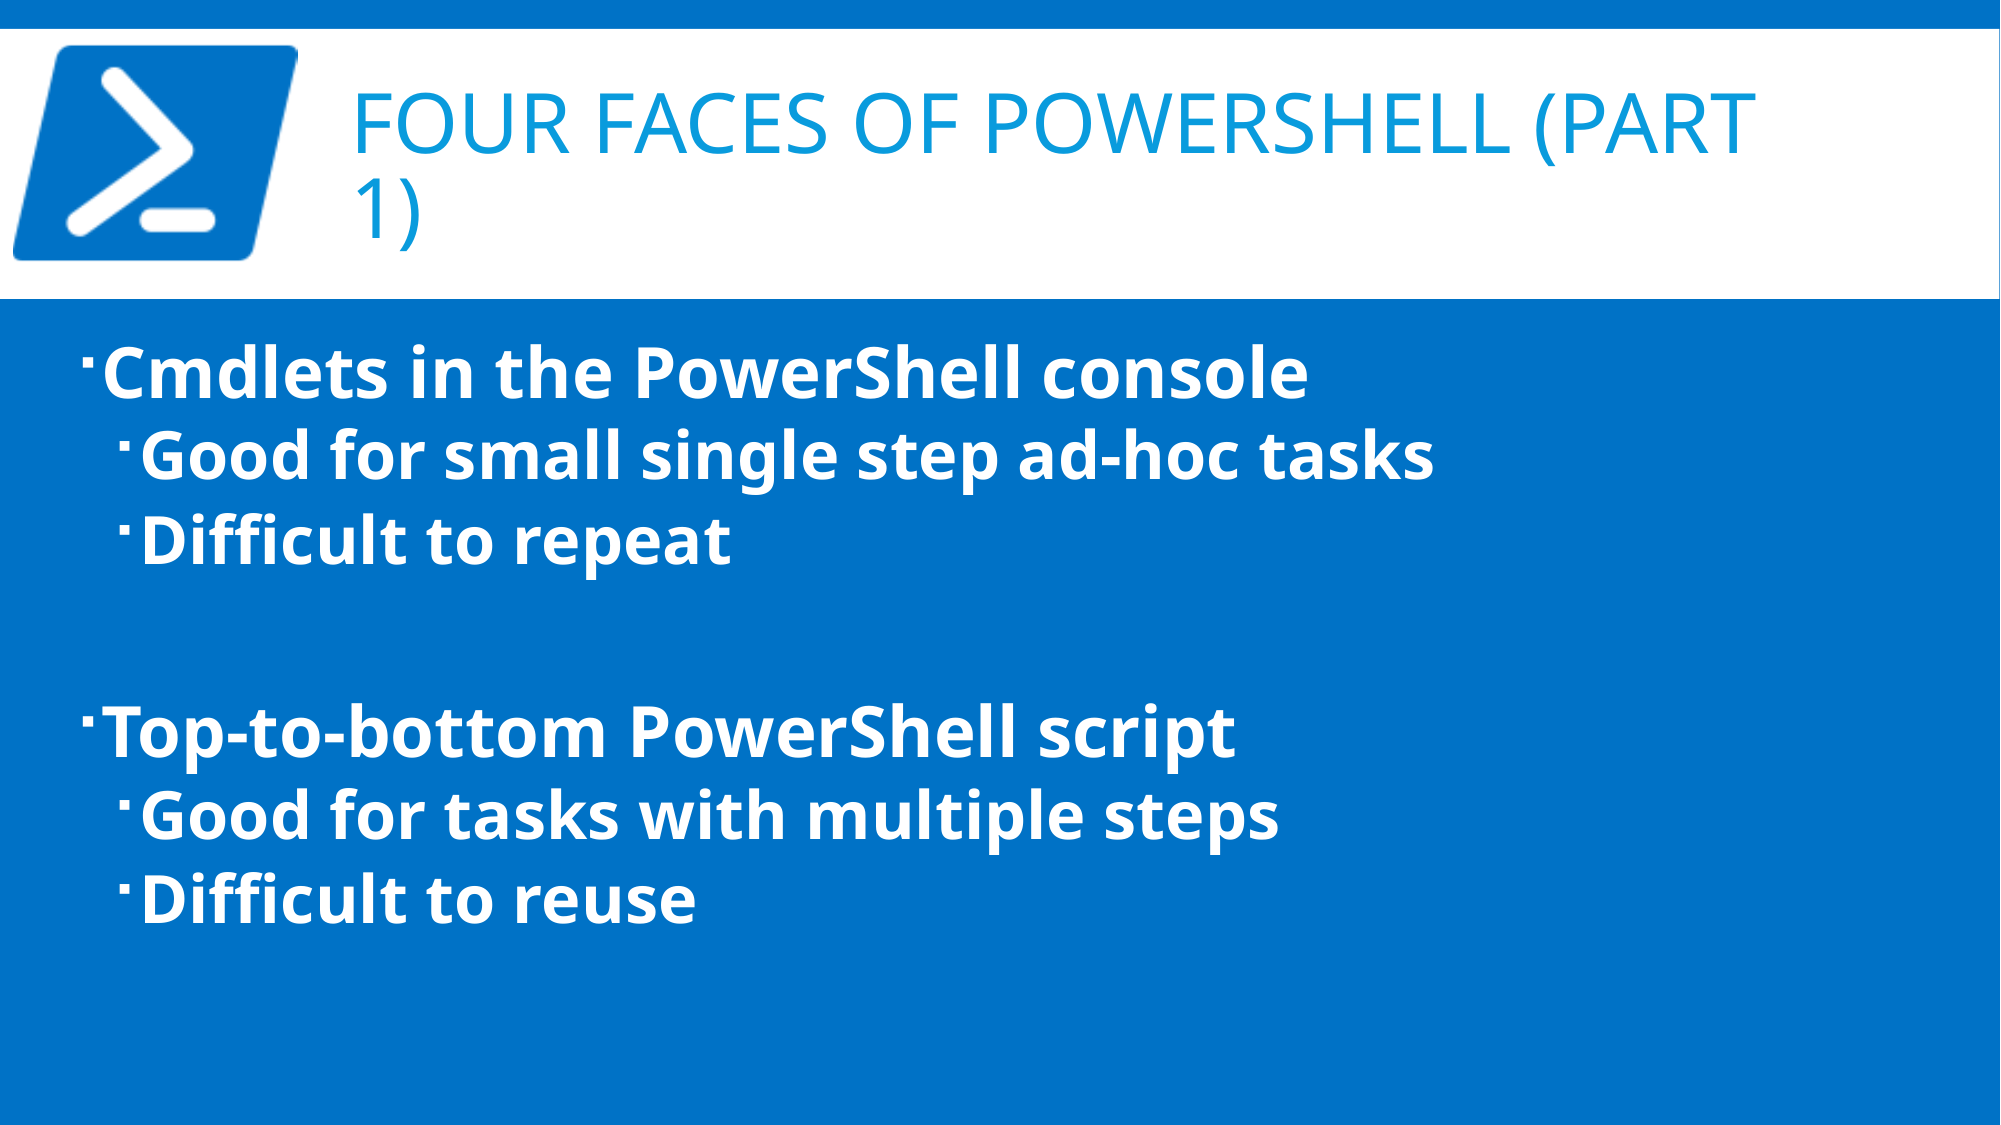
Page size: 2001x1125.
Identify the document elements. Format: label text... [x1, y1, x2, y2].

list Cmdlets in the PowerShell console Good for small single step ad-hoc tasks Difficult to repeat Top-to-bottom PowerShell script Good for tasks with multiple steps Difficult to reuse [56, 329, 1957, 1066]
title FOUR FACES OF POWERSHELL (part 1) [335, 46, 1803, 295]
picture [13, 9, 298, 295]
